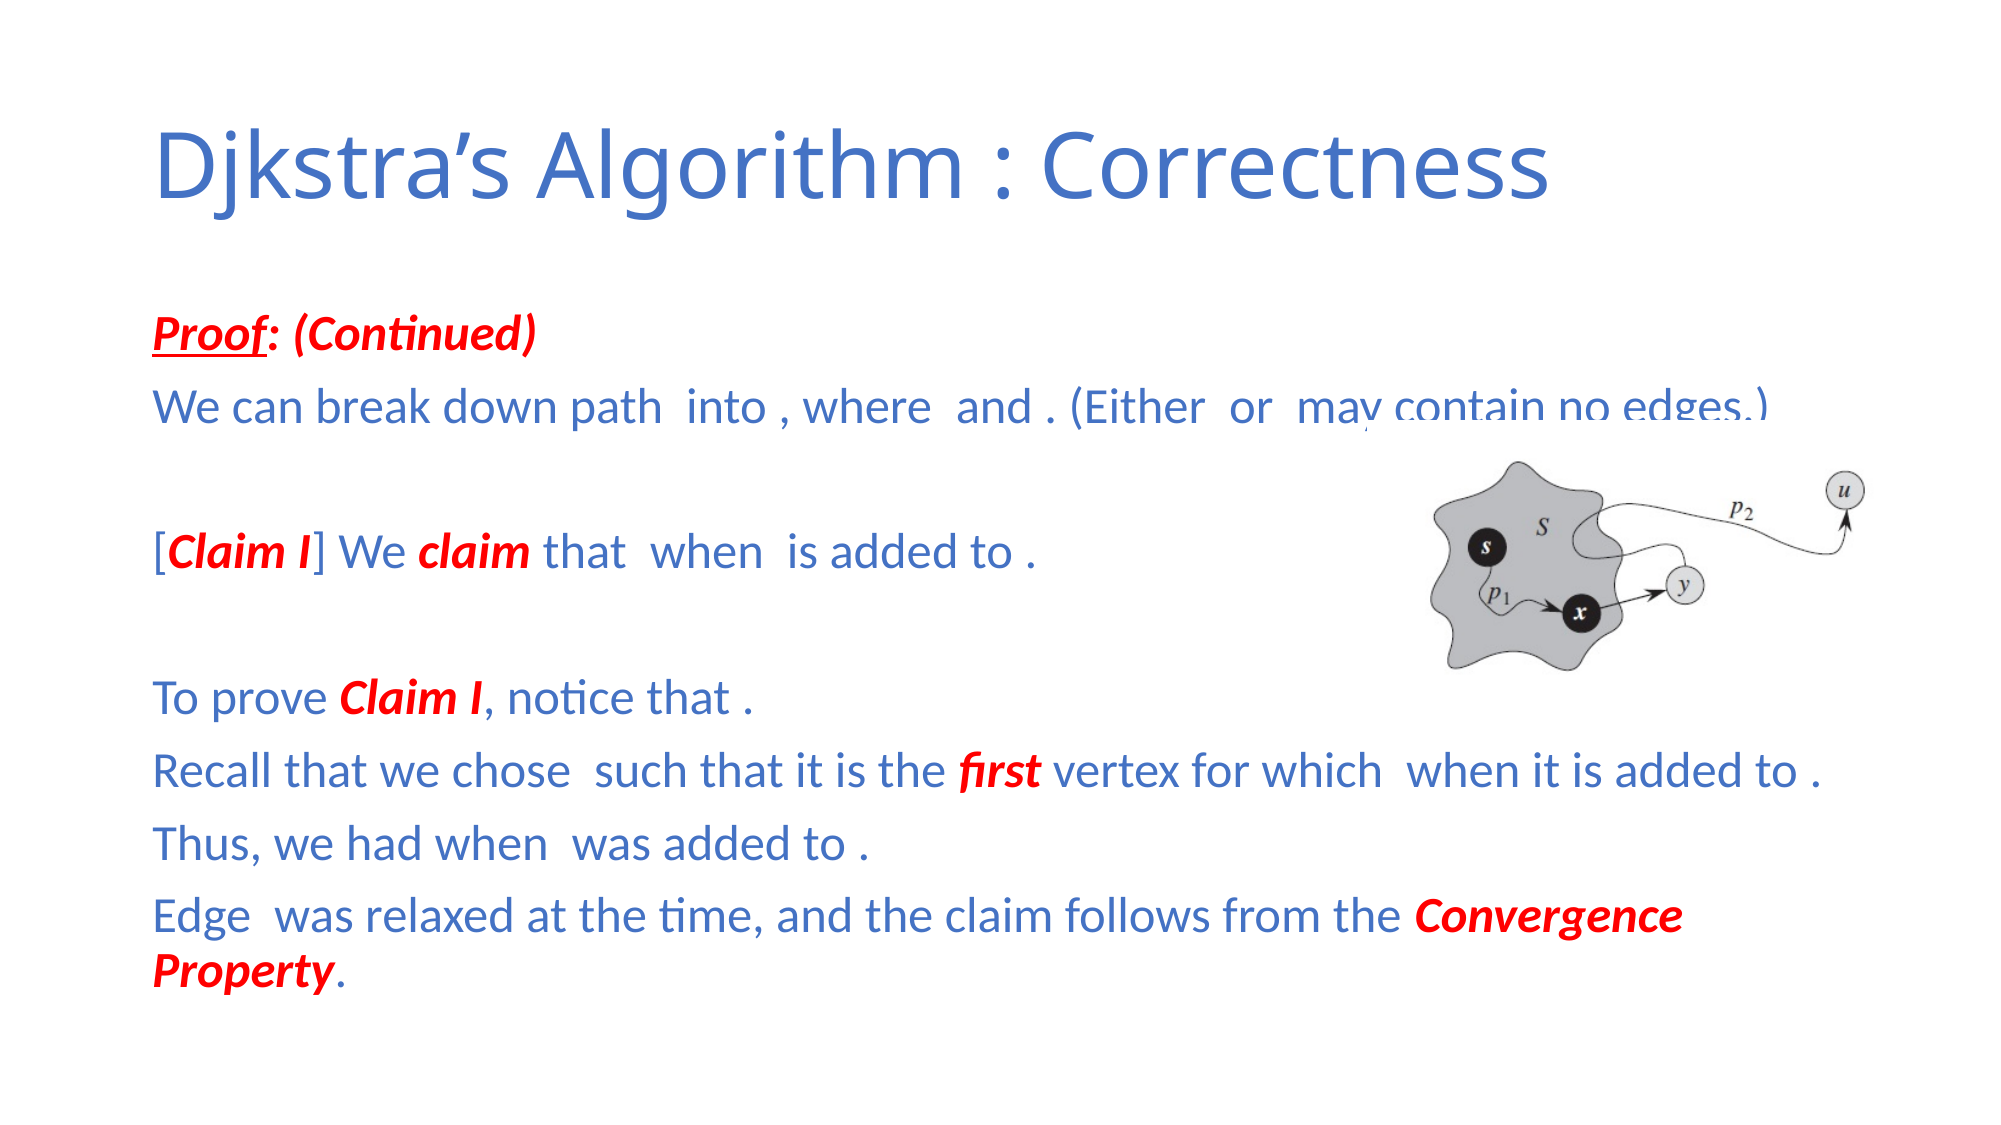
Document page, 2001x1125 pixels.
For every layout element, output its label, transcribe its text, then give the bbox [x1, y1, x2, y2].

picture [1367, 420, 1922, 705]
title Djkstra’s Algorithm : Correctness [137, 59, 1863, 278]
